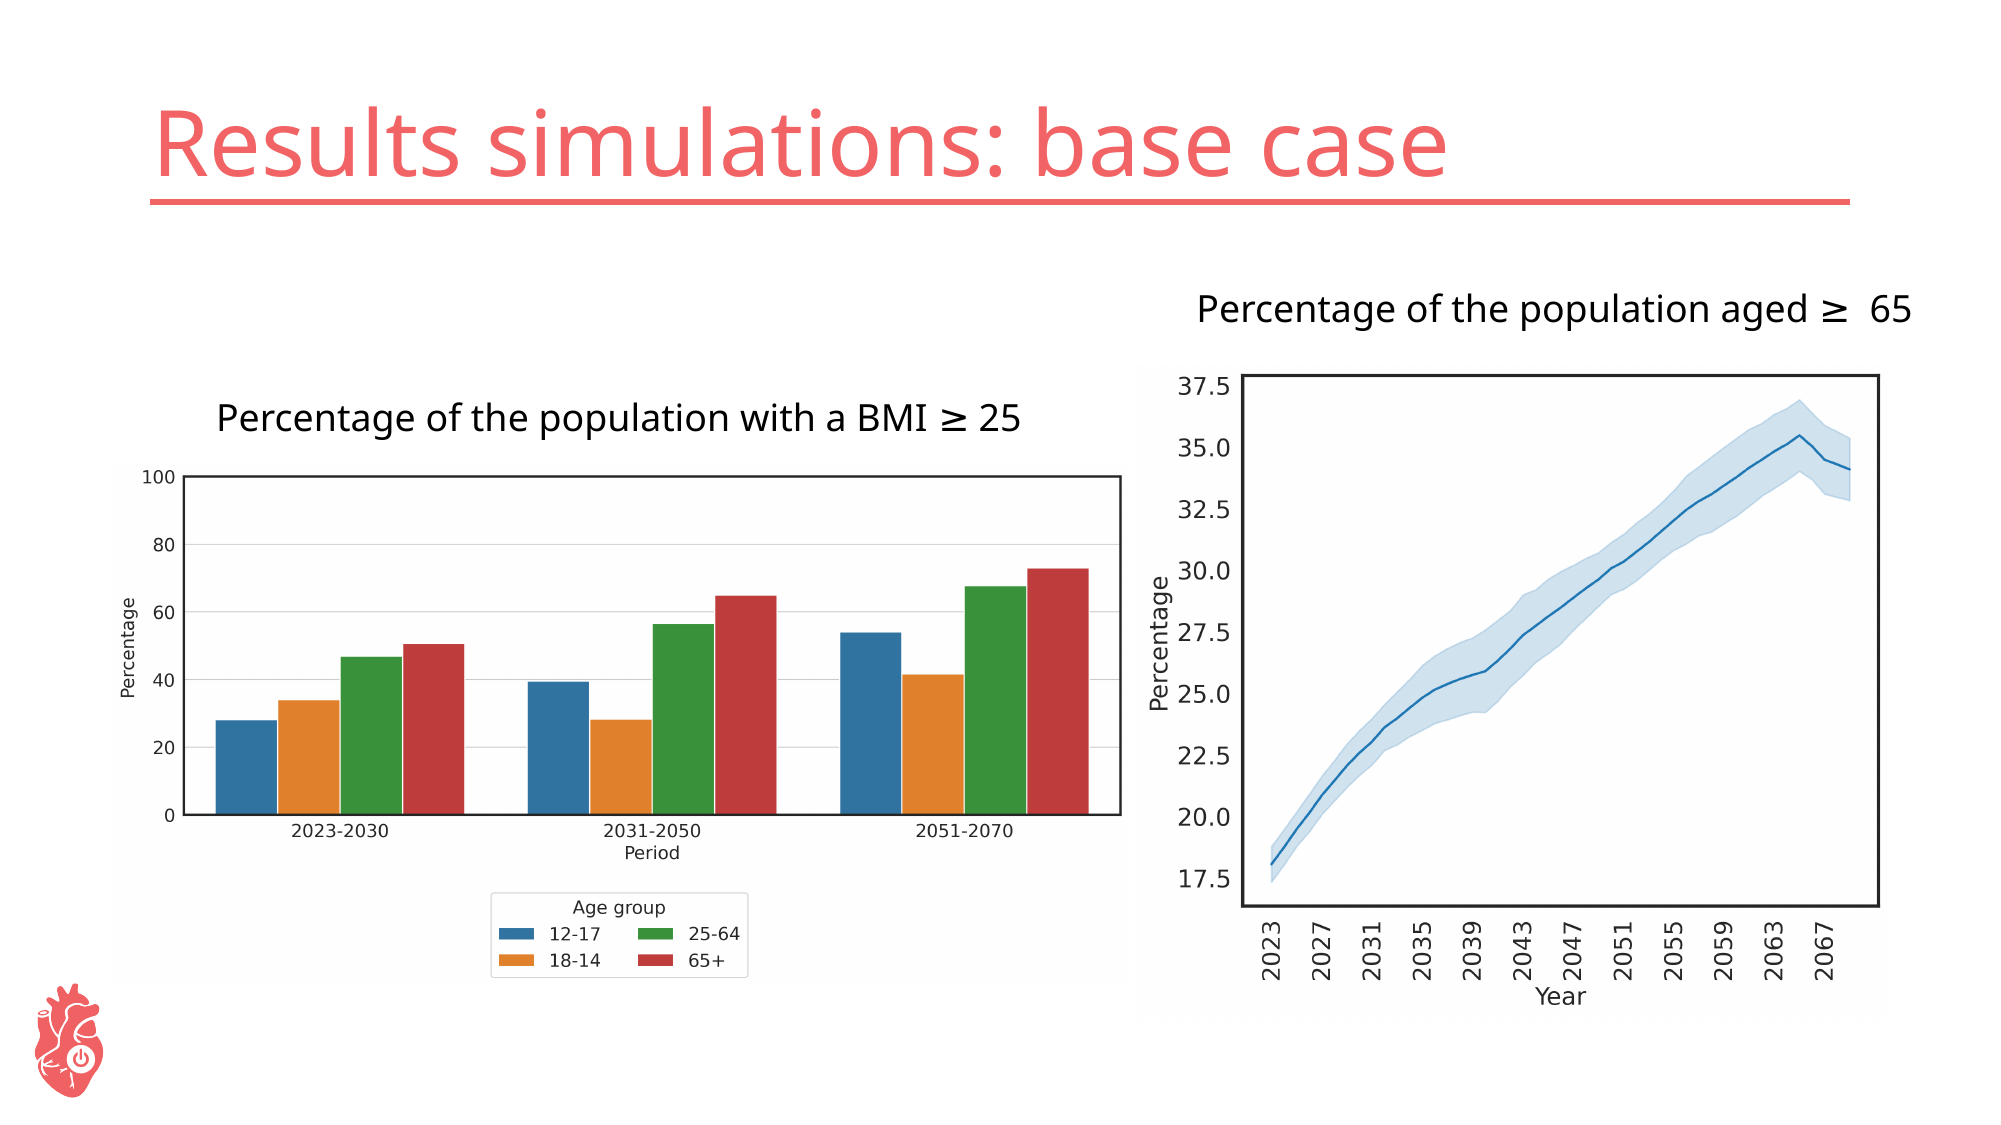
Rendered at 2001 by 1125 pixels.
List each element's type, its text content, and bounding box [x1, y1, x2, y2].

picture [11, 962, 125, 1123]
picture [1135, 364, 1890, 1022]
text_box Percentage of the population aged ≥ 65 [1181, 277, 1928, 338]
title Results simulations: base case [137, 59, 1863, 235]
text_box Percentage of the population with a BMI ≥ 25 [201, 386, 1038, 447]
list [110, 461, 1129, 986]
